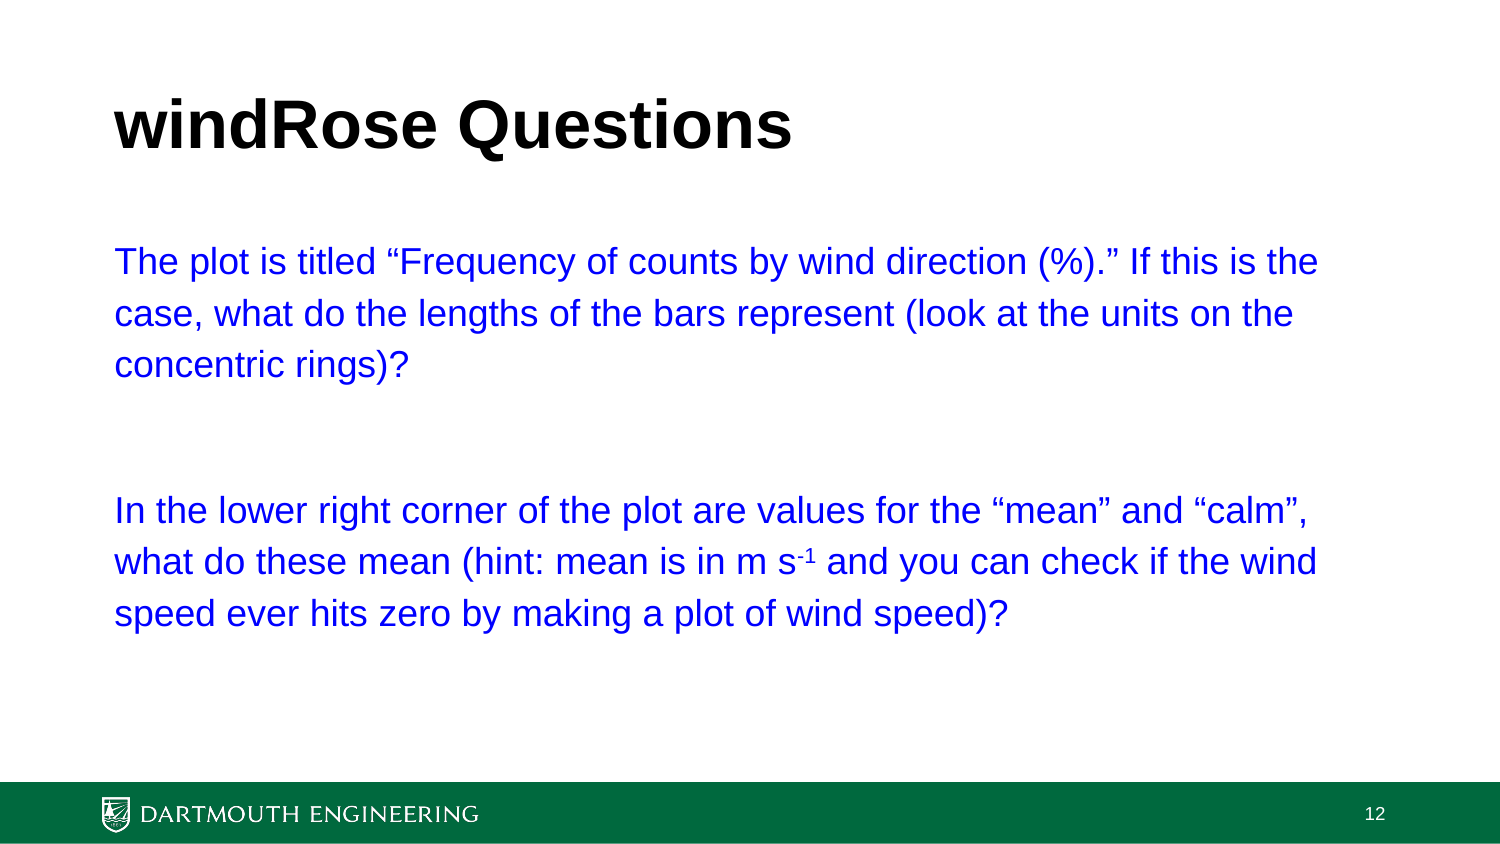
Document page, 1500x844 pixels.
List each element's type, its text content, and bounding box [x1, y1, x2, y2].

title windRose Questions [103, 44, 1397, 208]
list The plot is titled “Frequency of counts by wind direction (%).” If this is the case, what do the lengths of the bars represent (look at the units on the concentric rings)? In the lower right corner of the plot are values for the “mean” and “calm”, what do these mean (hint: mean is in m s-1 and you can check if the wind speed ever hits zero by making a plot of wind speed)? [103, 224, 1397, 760]
picture [102, 797, 479, 833]
slide_number ‹#› [1335, 790, 1397, 836]
